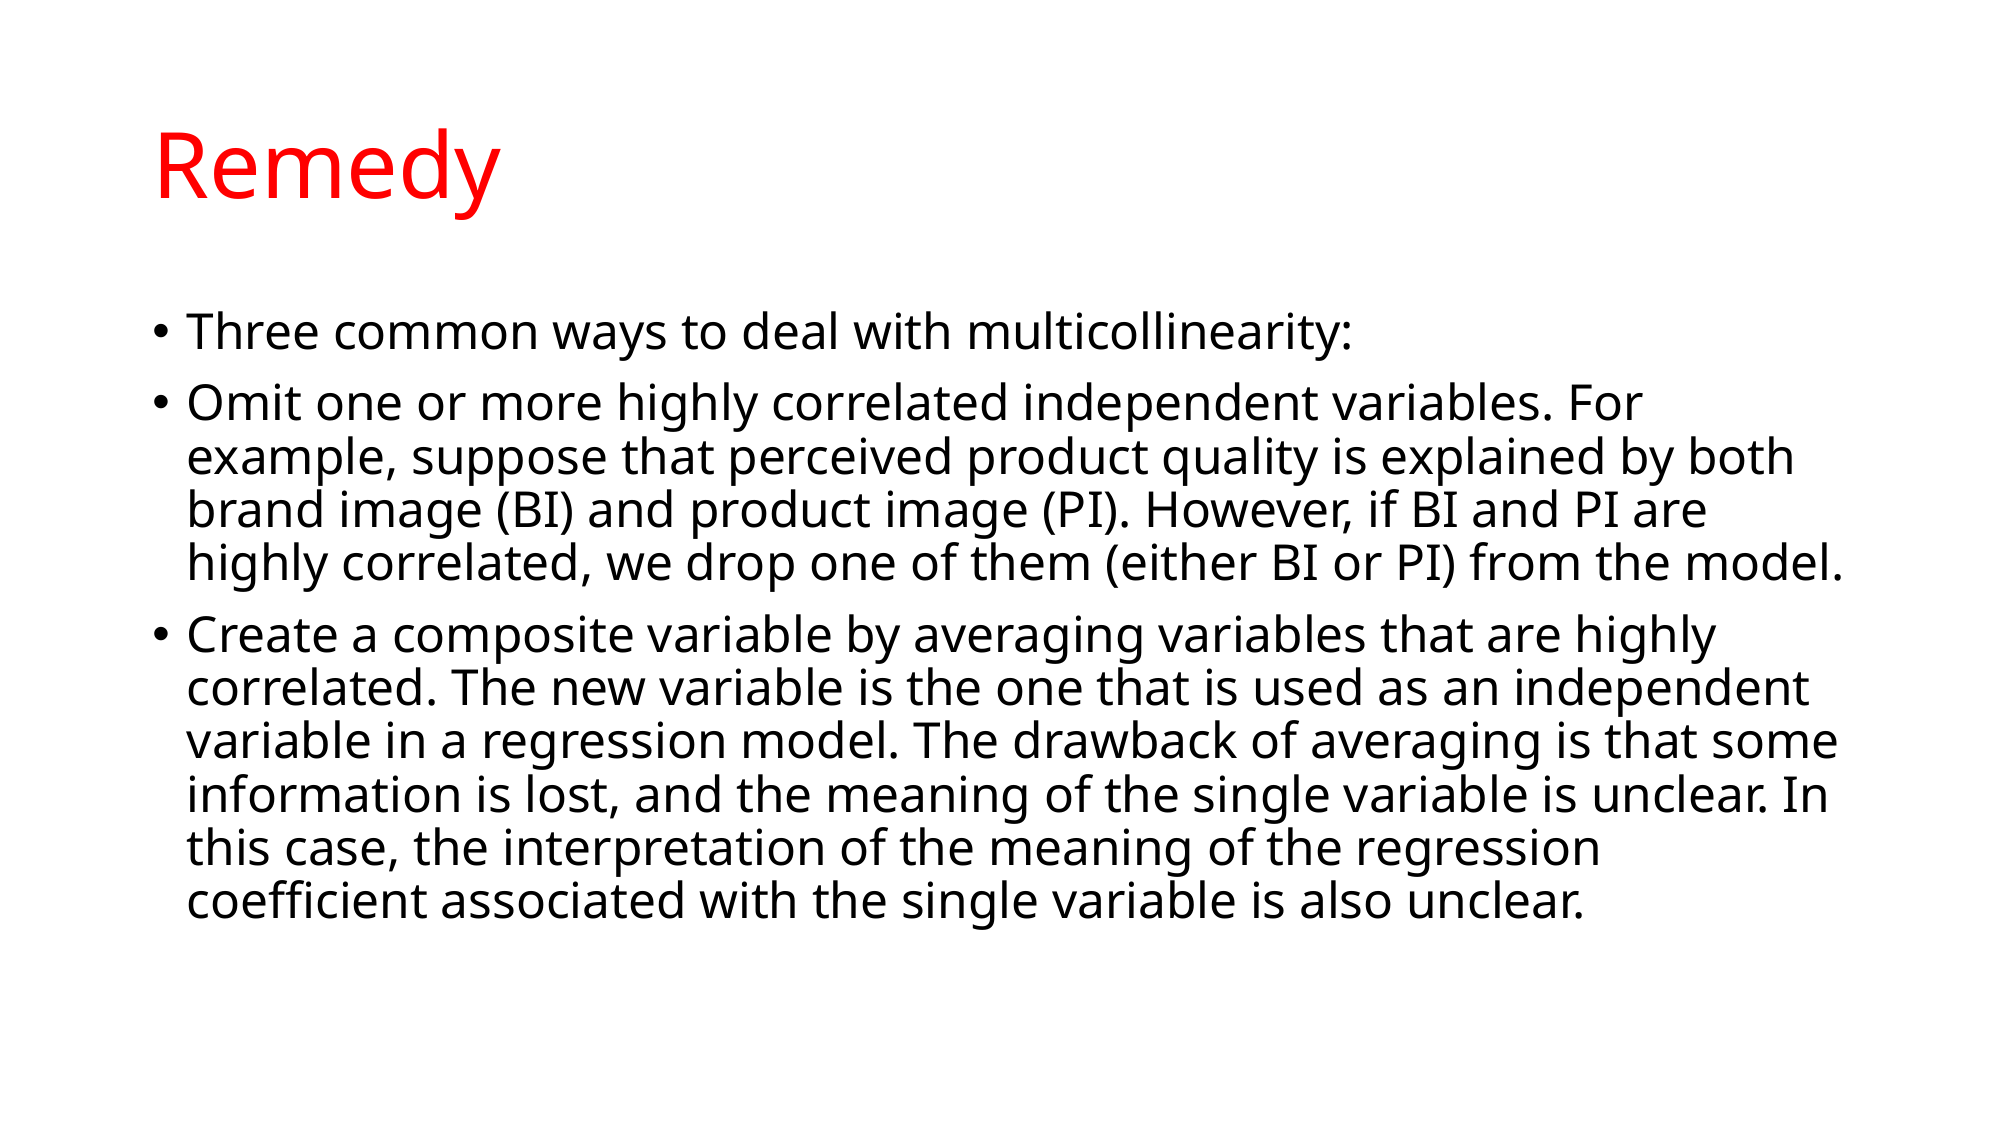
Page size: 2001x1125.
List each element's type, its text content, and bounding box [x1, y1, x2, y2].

list Three common ways to deal with multicollinearity: Omit one or more highly correlated independent variables. For example, suppose that perceived product quality is explained by both brand image (BI) and product image (PI). However, if BI and PI are highly correlated, we drop one of them (either BI or PI) from the model. Create a composite variable by averaging variables that are highly correlated. The new variable is the one that is used as an independent variable in a regression model. The drawback of averaging is that some information is lost, and the meaning of the single variable is unclear. In this case, the interpretation of the meaning of the regression coefficient associated with the single variable is also unclear. [137, 299, 1863, 1014]
title Remedy [137, 59, 1863, 278]
